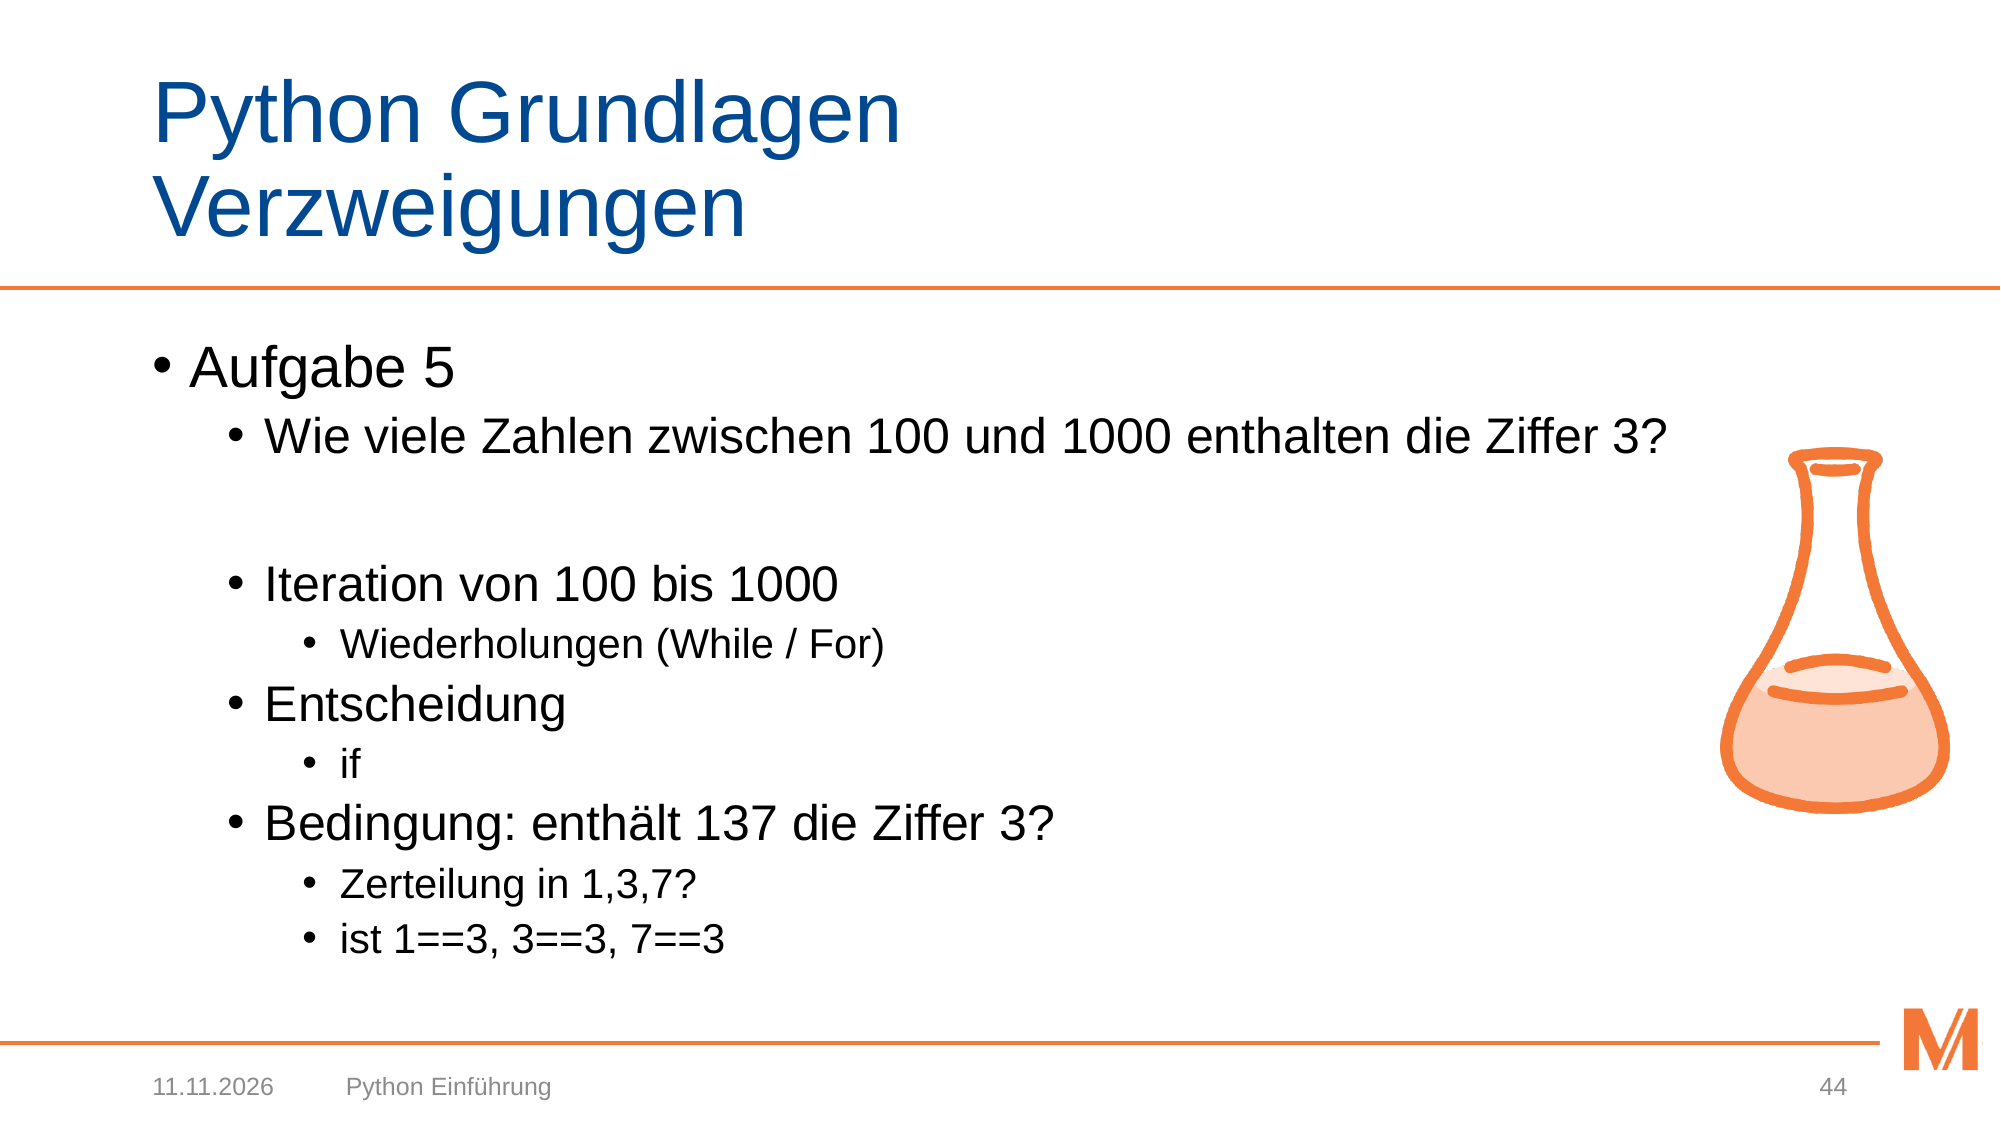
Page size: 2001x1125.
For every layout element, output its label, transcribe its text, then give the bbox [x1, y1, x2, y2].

picture [1721, 447, 1950, 814]
footer Python Einführung [330, 1055, 1721, 1116]
title Python Grundlagen Verzweigungen [137, 59, 1863, 264]
list Aufgabe 5 Wie viele Zahlen zwischen 100 und 1000 enthalten die Ziffer 3? Iteration von 100 bis 1000 Wiederholungen (While / For) Entscheidung if Bedingung: enthält 137 die Ziffer 3? Zerteilung in 1,3,7? ist 1==3, 3==3, 7==3 [137, 329, 1721, 1009]
picture [1879, 989, 1982, 1097]
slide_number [137, 1055, 313, 1116]
slide_number 44 [1743, 1055, 1863, 1116]
